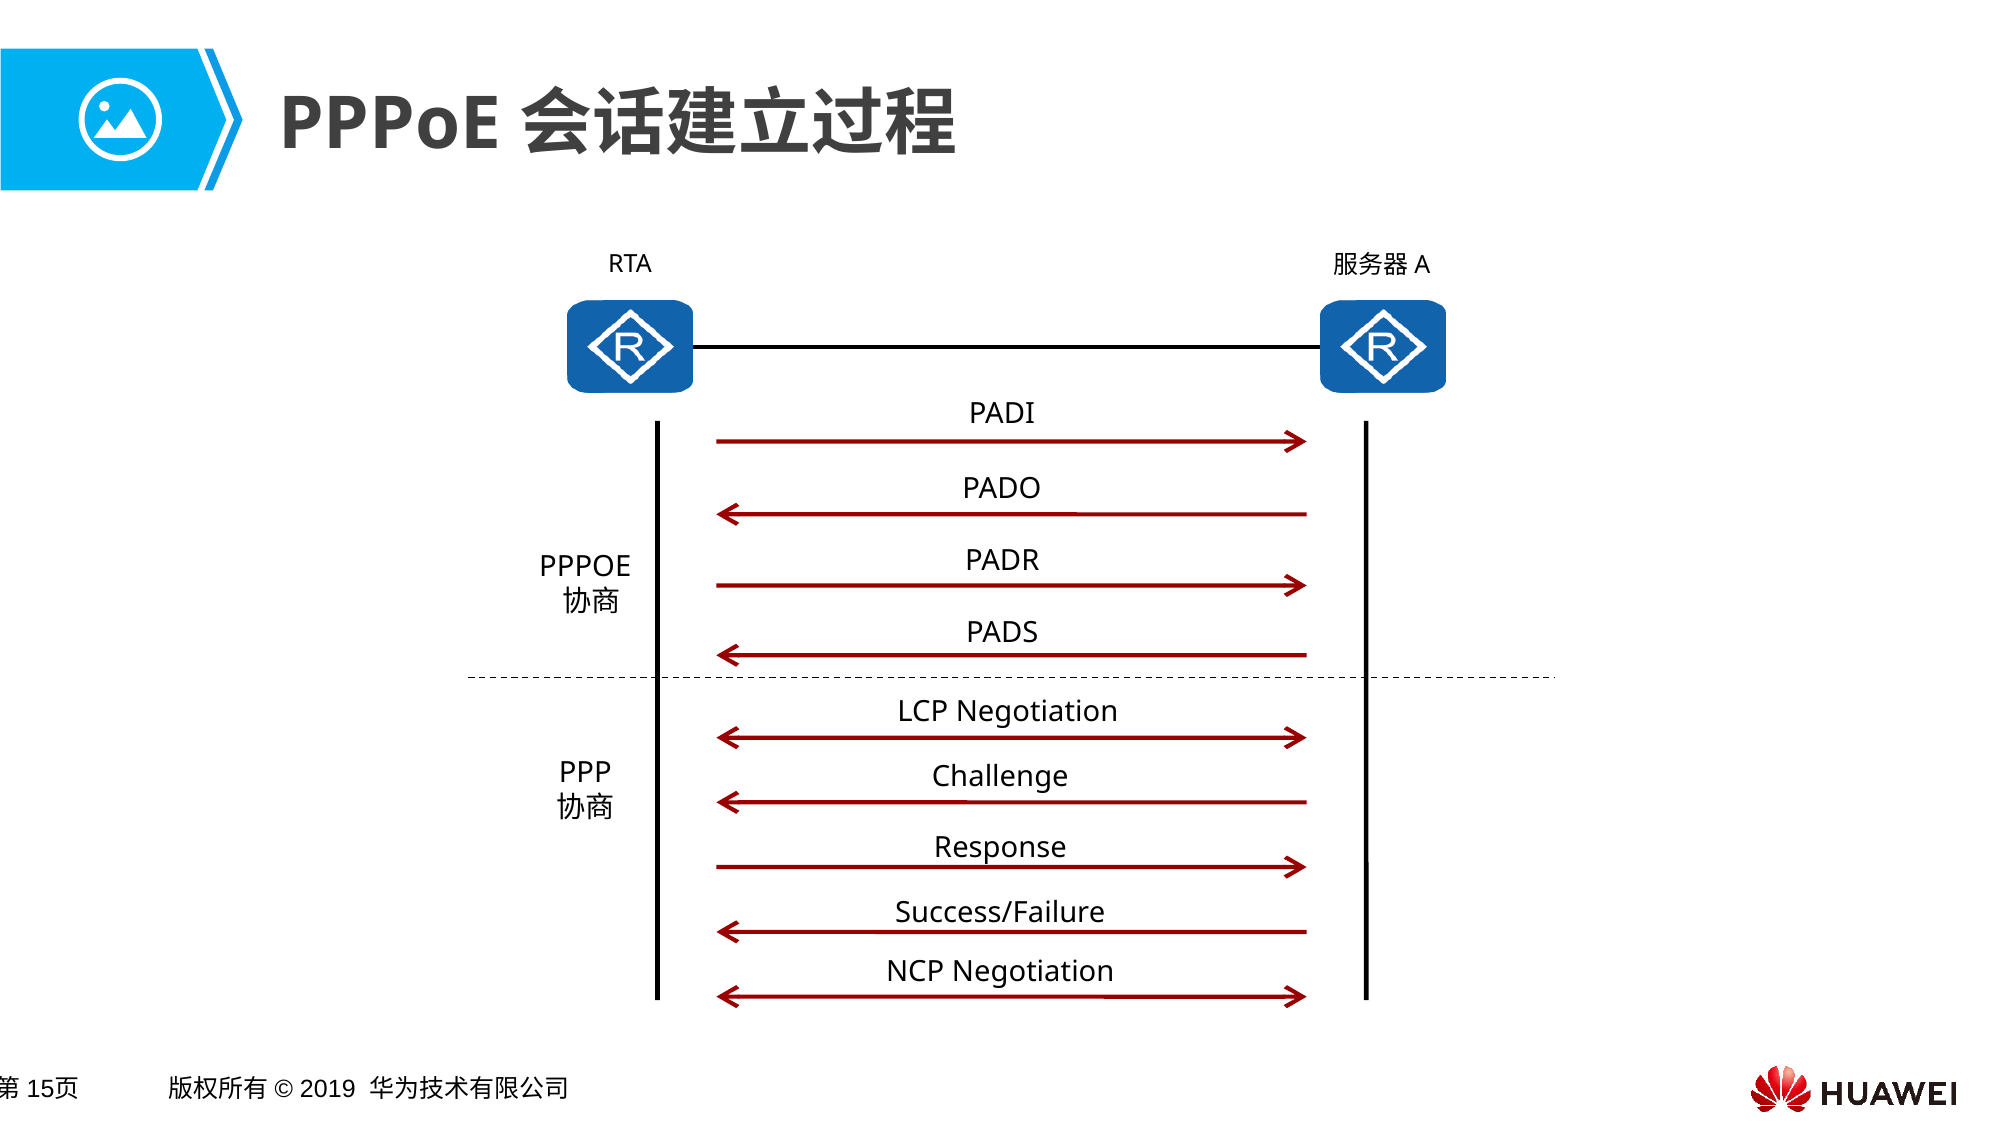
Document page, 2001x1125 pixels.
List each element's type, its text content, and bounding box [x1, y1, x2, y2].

picture [1320, 300, 1447, 394]
picture [1751, 1066, 1956, 1112]
title PPPoE会话建立过程 [261, 67, 1875, 173]
picture [567, 300, 693, 394]
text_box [468, 240, 1556, 997]
